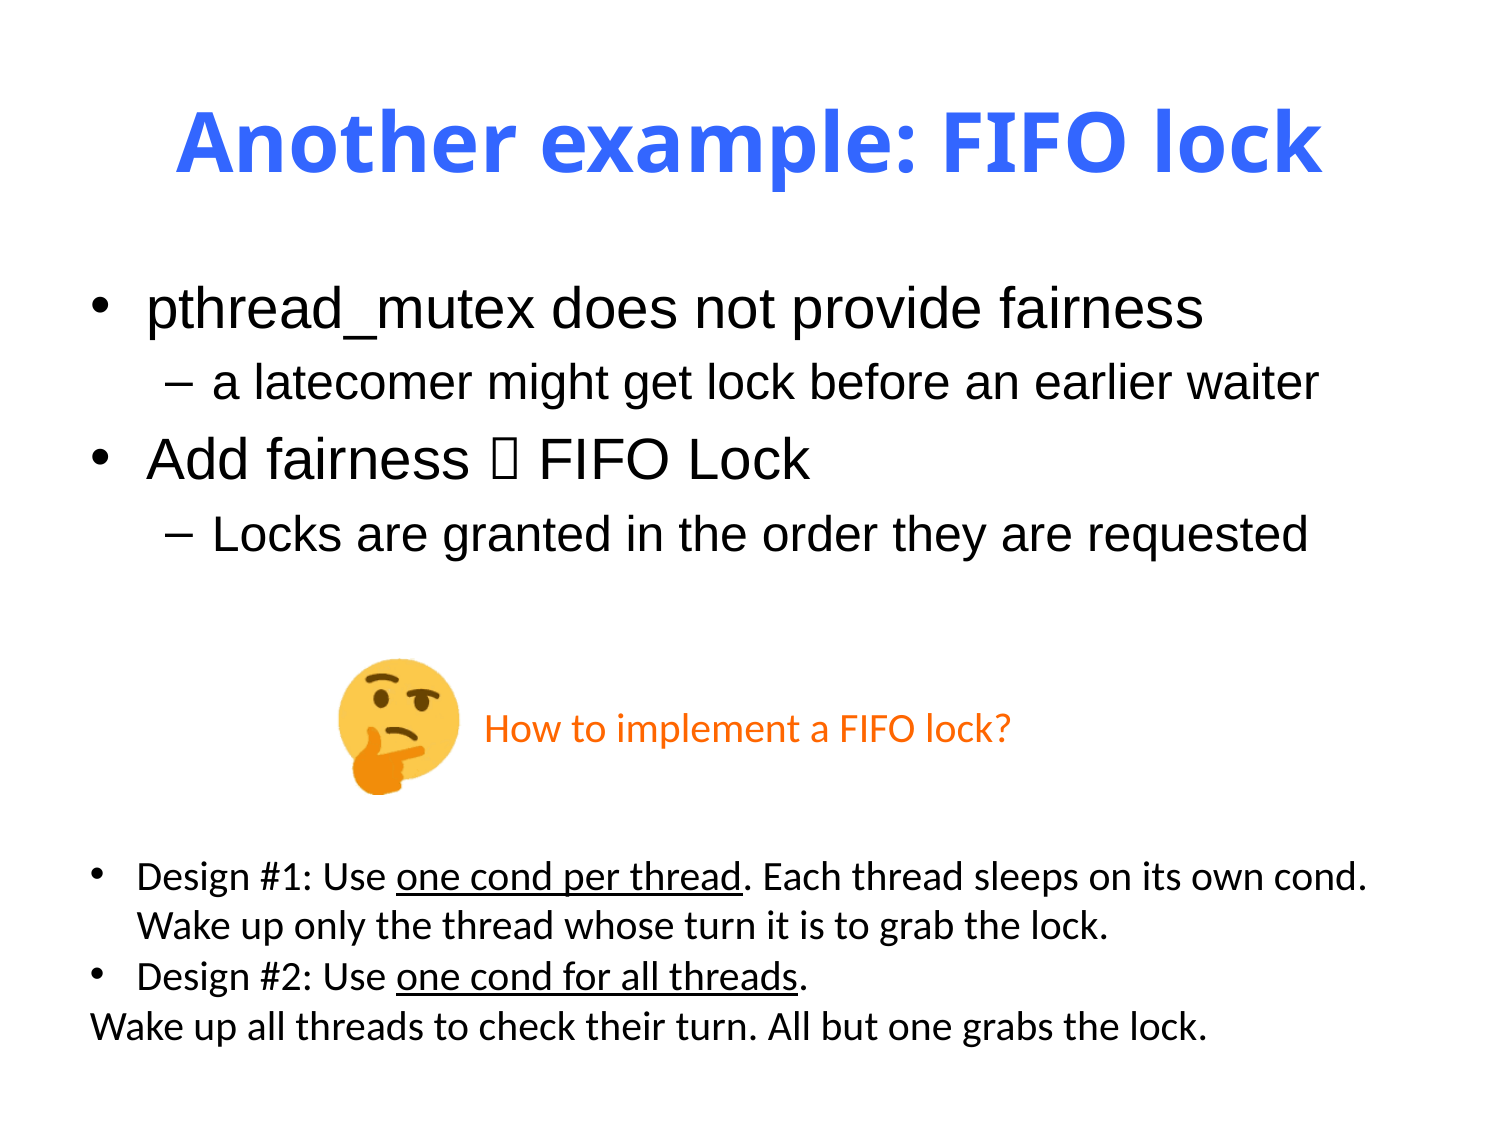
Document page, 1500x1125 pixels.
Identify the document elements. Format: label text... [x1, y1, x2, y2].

list pthread_mutex does not provide fairness a latecomer might get lock before an earlier waiter Add fairness  FIFO Lock Locks are granted in the order they are requested [75, 262, 1425, 633]
title Another example: FIFO lock [75, 45, 1425, 233]
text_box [330, 658, 1032, 795]
text_box Design #1: Use one cond per thread. Each thread sleeps on its own cond. Wake up only the thread whose turn it is to grab the lock. Design #2: Use one cond for all threads. Wake up all threads to check their turn. All but one grabs the lock. [75, 840, 1451, 1056]
